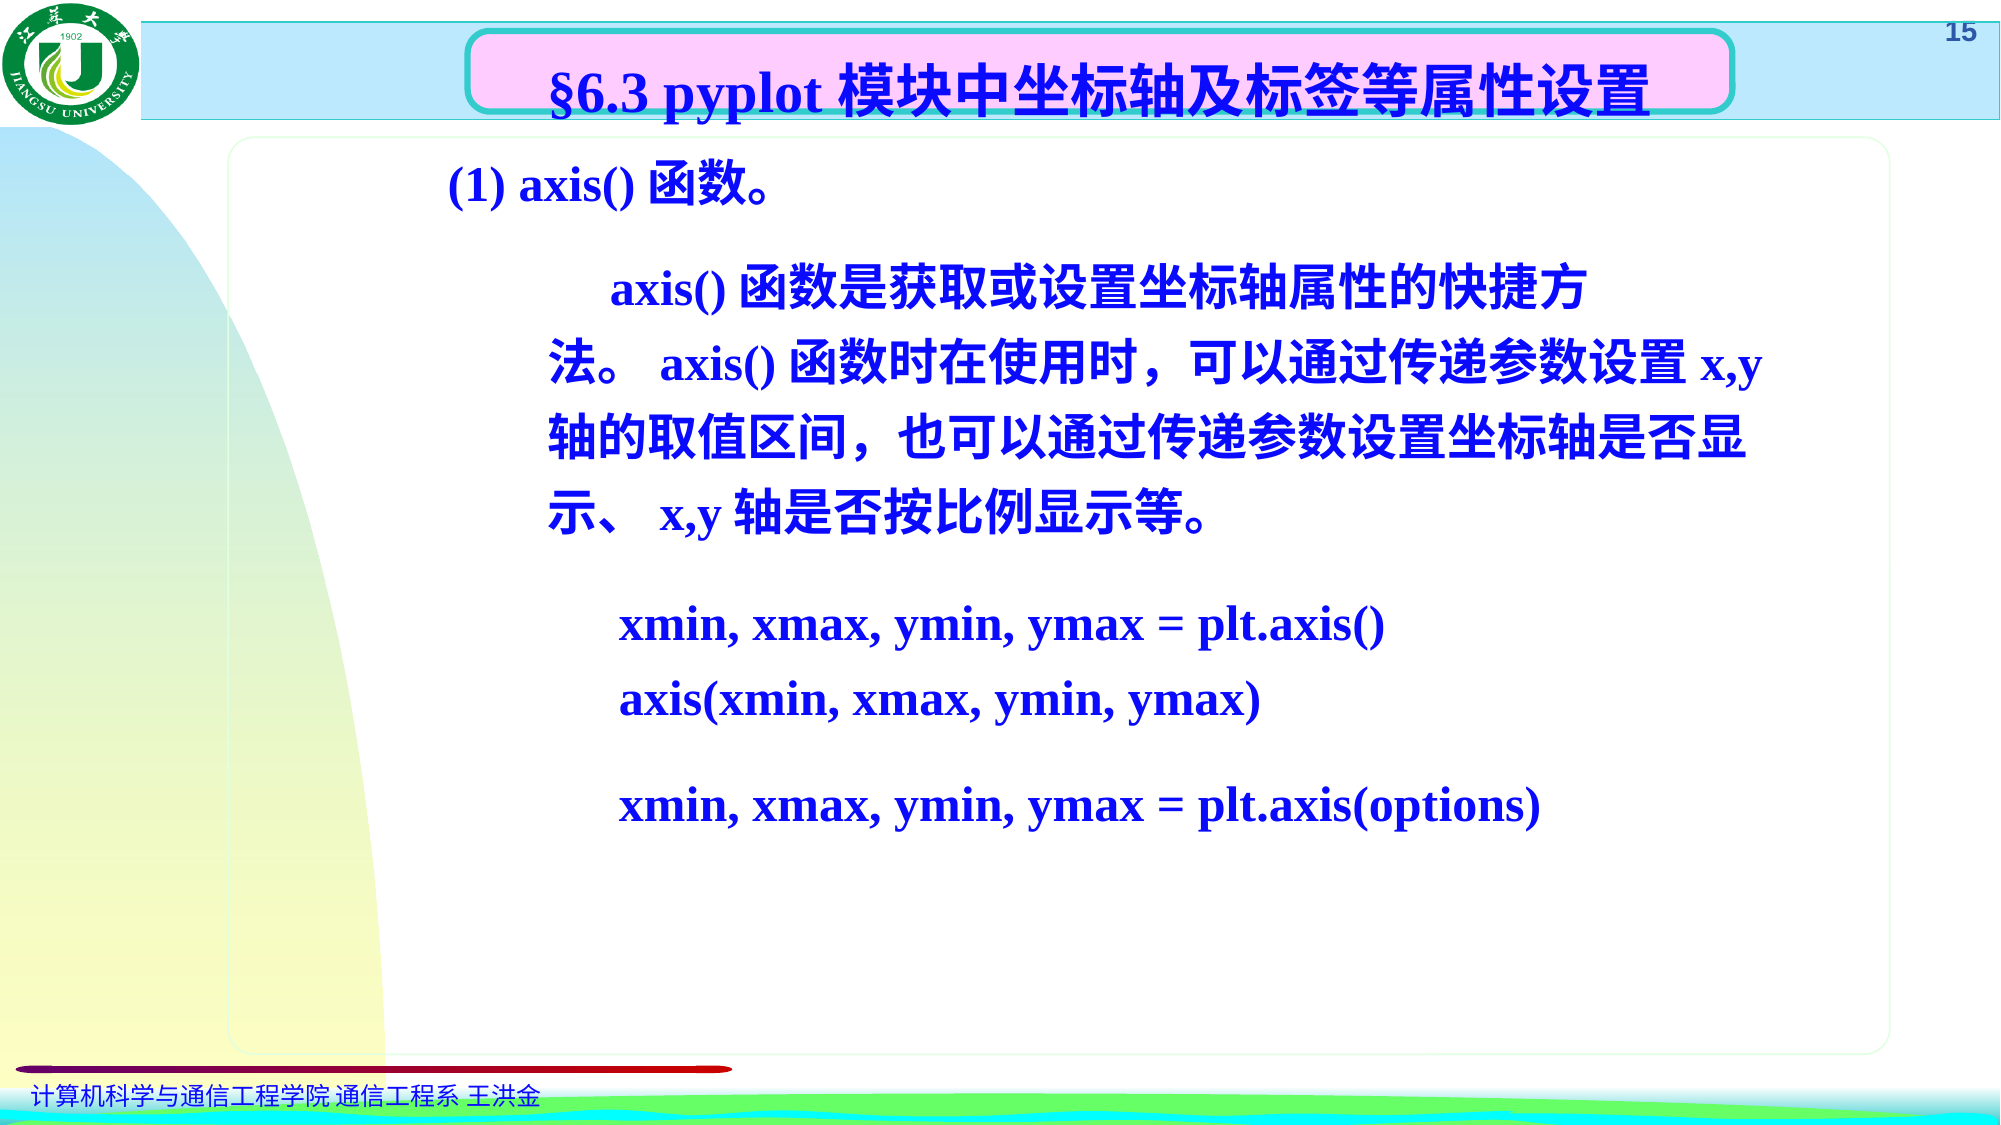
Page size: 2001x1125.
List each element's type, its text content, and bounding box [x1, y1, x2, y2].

text_box xmin, xmax, ymin, ymax = plt.axis(options) [604, 764, 1662, 839]
text_box xmin, xmax, ymin, ymax = plt.axis() axis(xmin, xmax, ymin, ymax) [604, 568, 1662, 734]
text_box axis()函数是获取或设置坐标轴属性的快捷方法。axis()函数时在使用时，可以通过传递参数设置x,y轴的取值区间，也可以通过传递参数设置坐标轴是否显示、x,y轴是否按比例显示等。 [532, 232, 1786, 548]
picture [0, 1, 141, 127]
text_box §6.3 pyplot模块中坐标轴及标签等属性设置 [467, 30, 1733, 112]
text_box (1) axis()函数。 [432, 128, 1437, 219]
